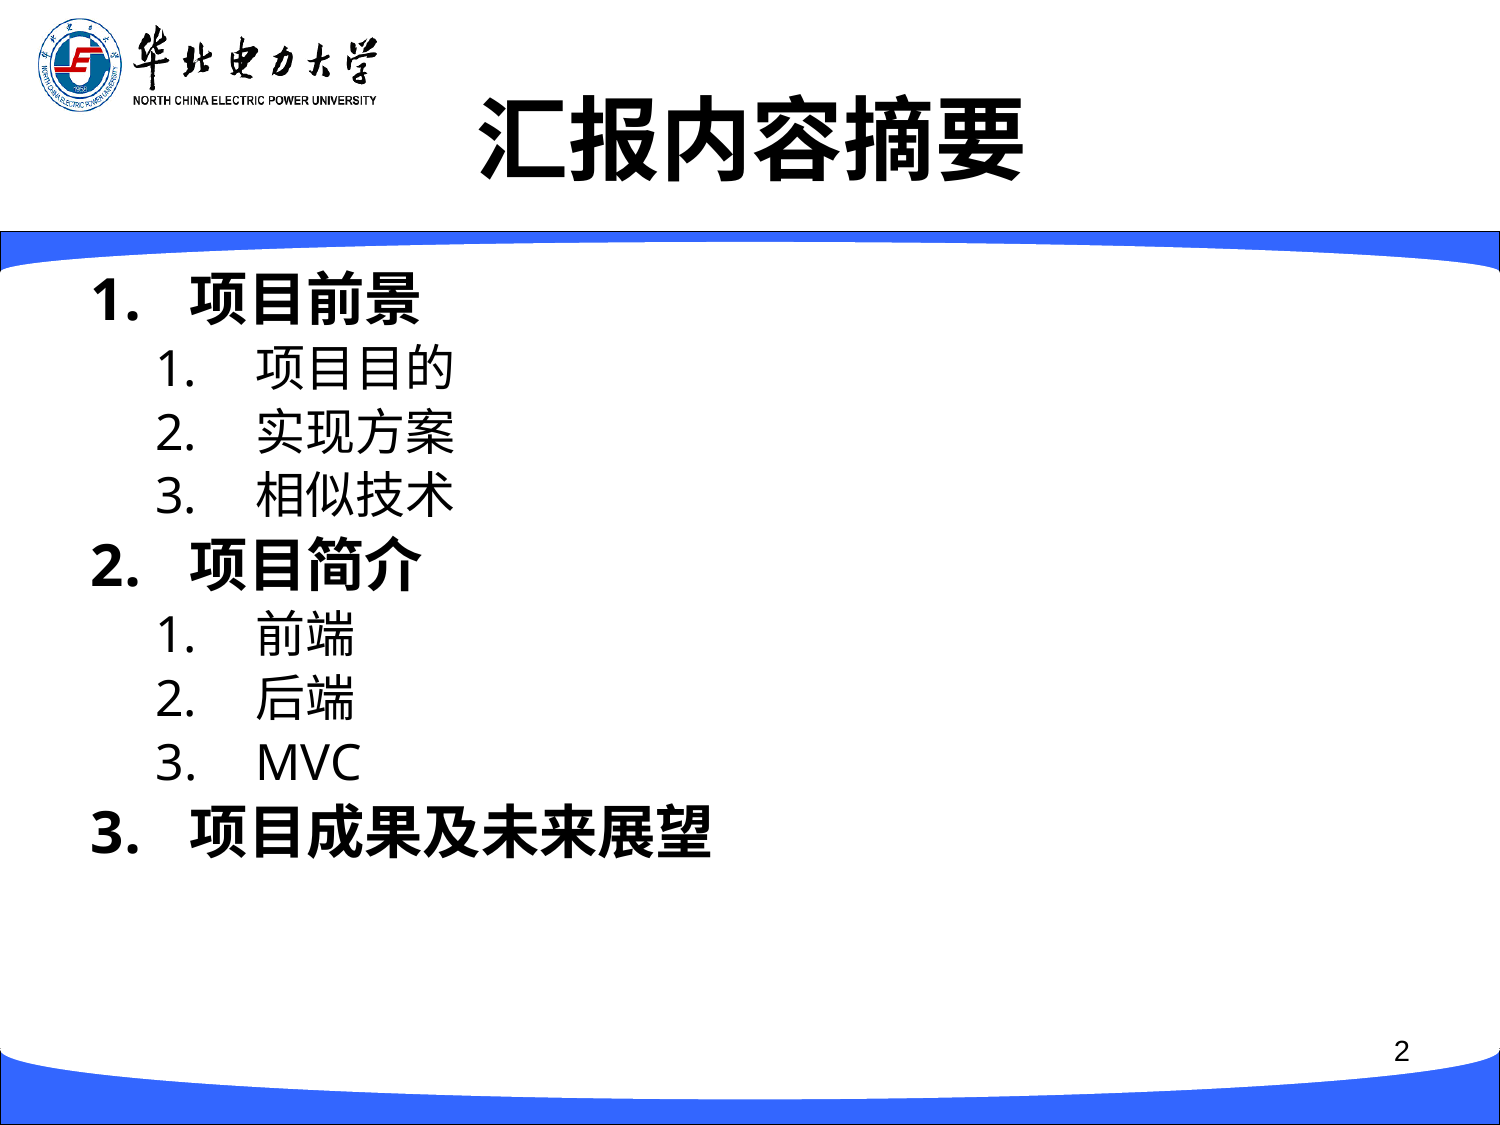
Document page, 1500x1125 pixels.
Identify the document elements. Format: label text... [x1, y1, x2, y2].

list 项目前景 项目目的 实现方案 相似技术 项目简介 前端 后端 MVC 项目成果及未来展望 [74, 262, 1426, 1006]
picture [0, 0, 414, 126]
slide_number 2 [1074, 1024, 1426, 1103]
title 汇报内容摘要 [76, 42, 1428, 231]
